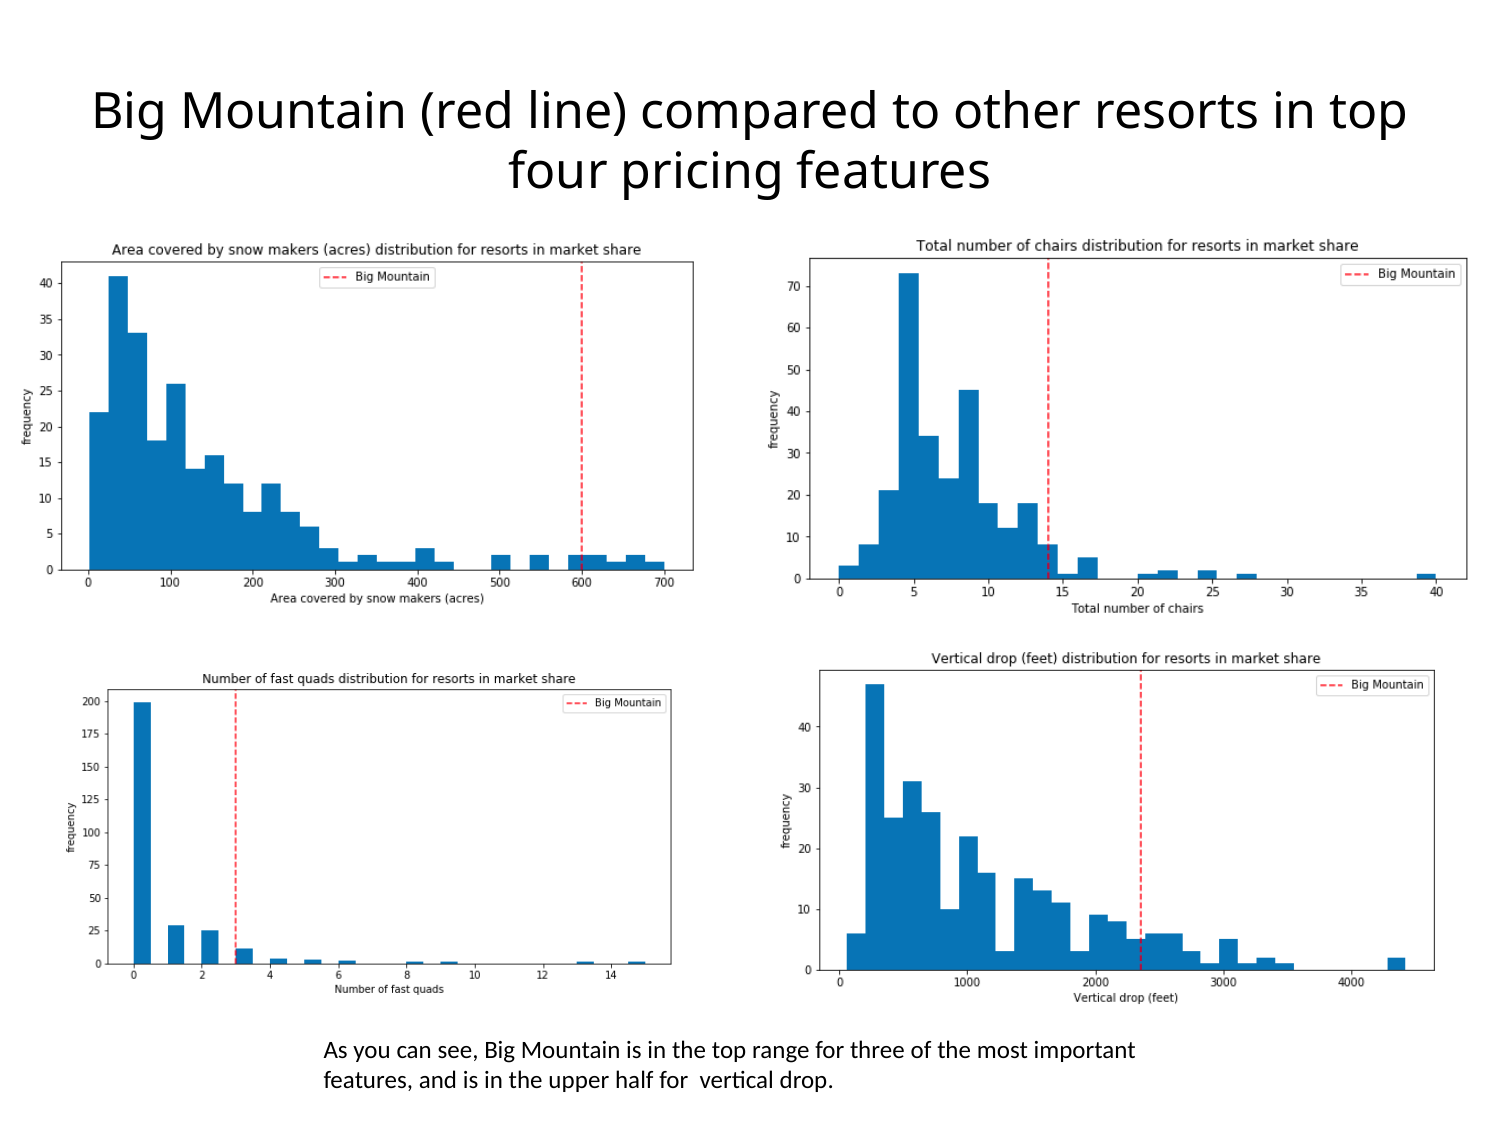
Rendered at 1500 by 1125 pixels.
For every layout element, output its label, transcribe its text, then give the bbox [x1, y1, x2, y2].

picture [0, 232, 1500, 627]
text_box As you can see, Big Mountain is in the top range for three of the most important features, and is in the upper half for vertical drop. [308, 1026, 1200, 1101]
title Big Mountain (red line) compared to other resorts in top four pricing features [75, 45, 1425, 230]
picture [55, 671, 722, 1006]
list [772, 636, 1500, 1027]
